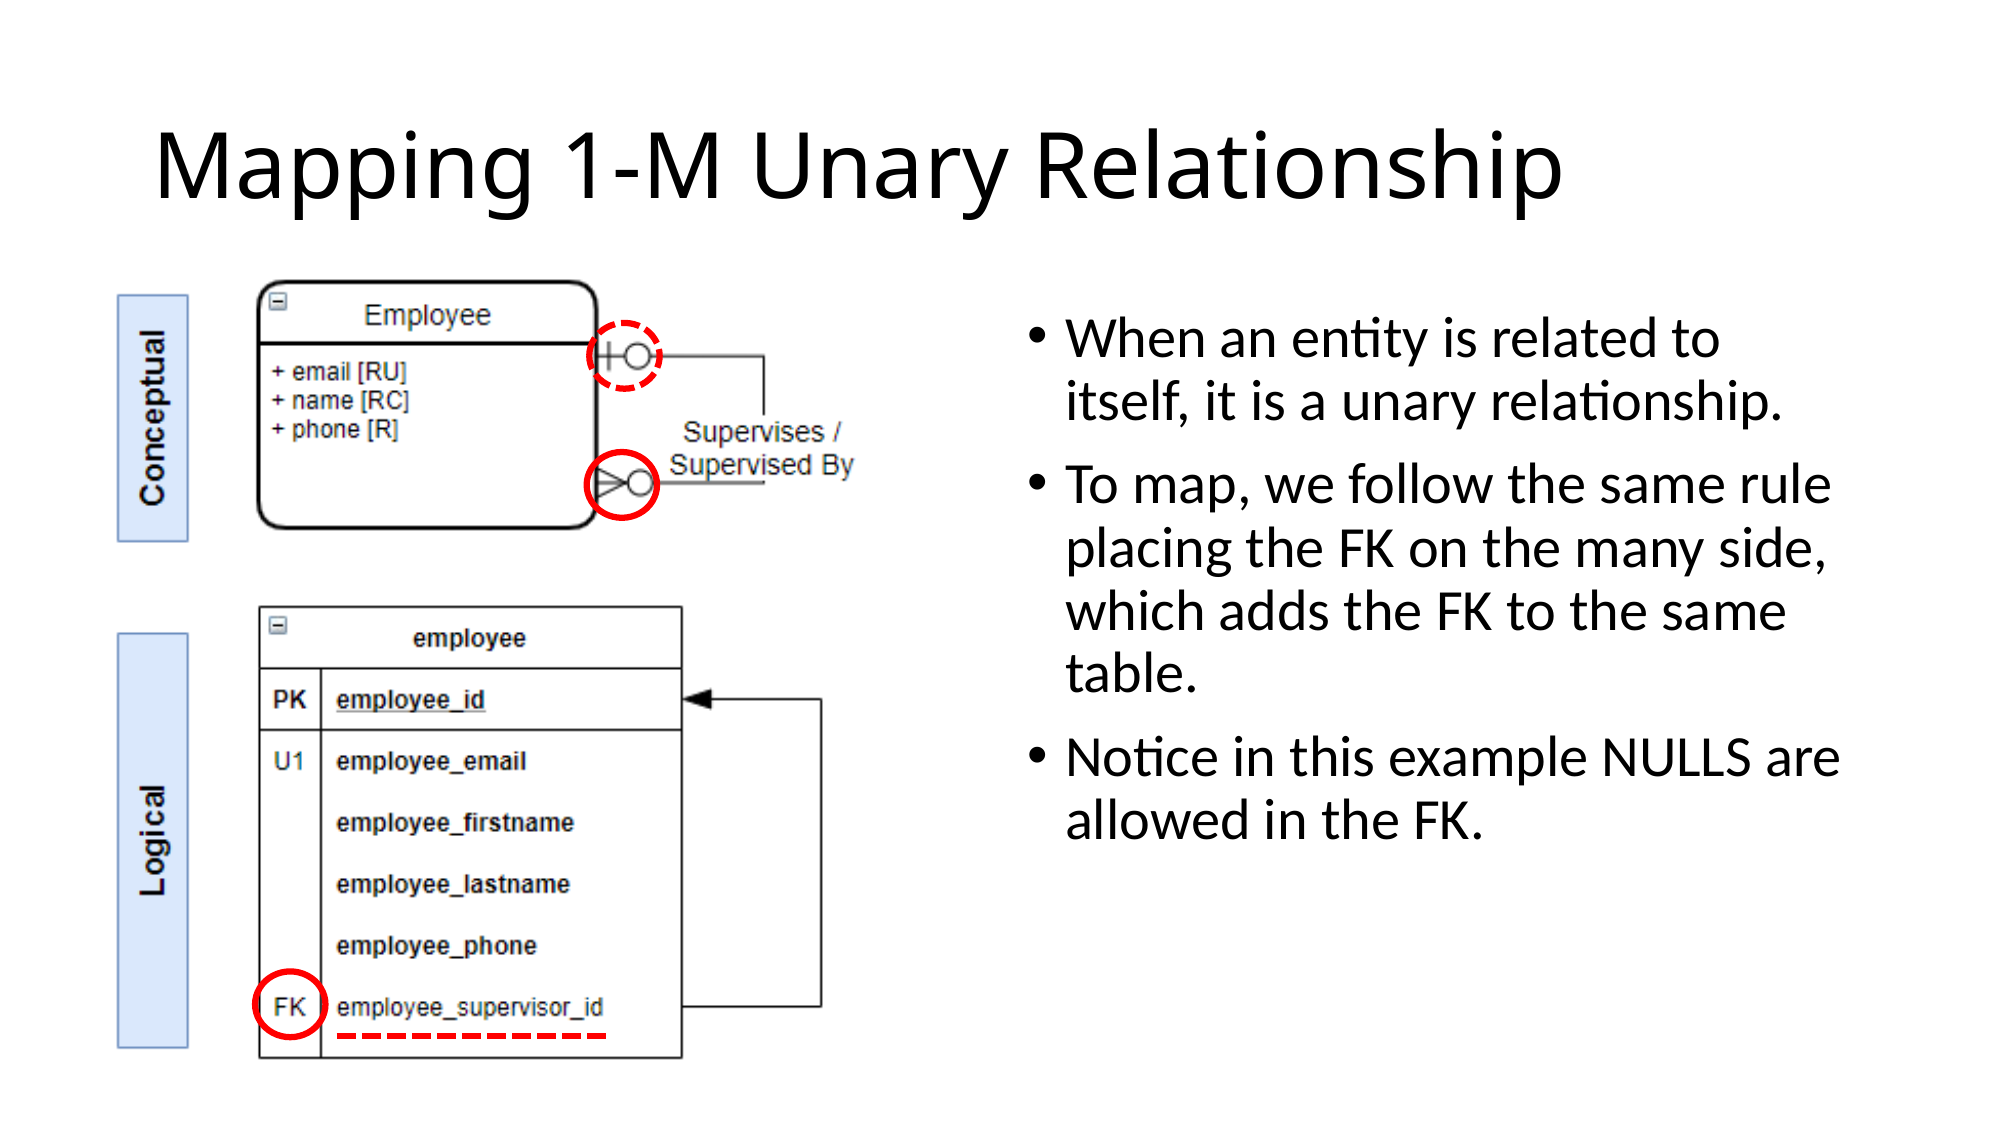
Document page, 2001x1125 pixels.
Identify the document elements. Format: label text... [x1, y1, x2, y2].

list When an entity is related to itself, it is a unary relationship. To map, we follow the same rule placing the FK on the many side, which adds the FK to the same table. Notice in this example NULLS are allowed in the FK. [1012, 299, 1863, 1014]
title Mapping 1-M Unary Relationship [137, 59, 1863, 278]
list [97, 264, 874, 1082]
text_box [336, 322, 660, 1037]
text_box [255, 452, 658, 1038]
